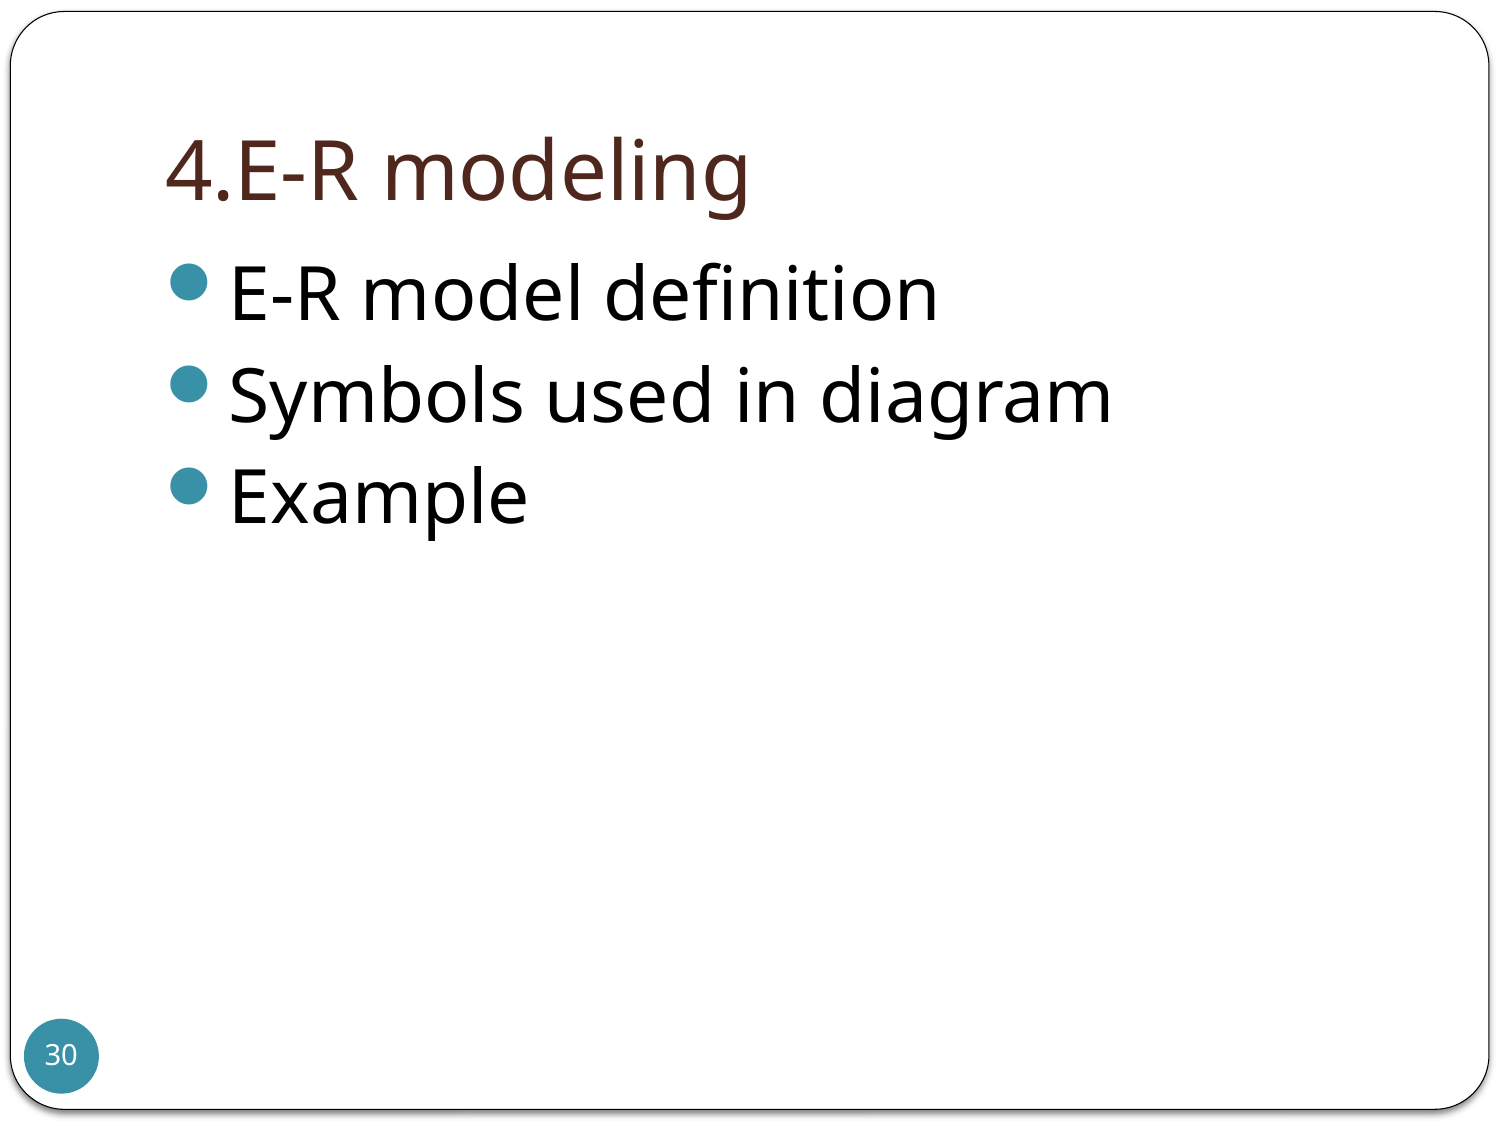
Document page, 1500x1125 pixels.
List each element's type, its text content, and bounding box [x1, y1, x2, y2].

slide_number 30 [23, 1018, 99, 1094]
list E-R model definition Symbols used in diagram Example [149, 237, 1426, 988]
title 4.E-R modeling [149, 44, 1426, 233]
